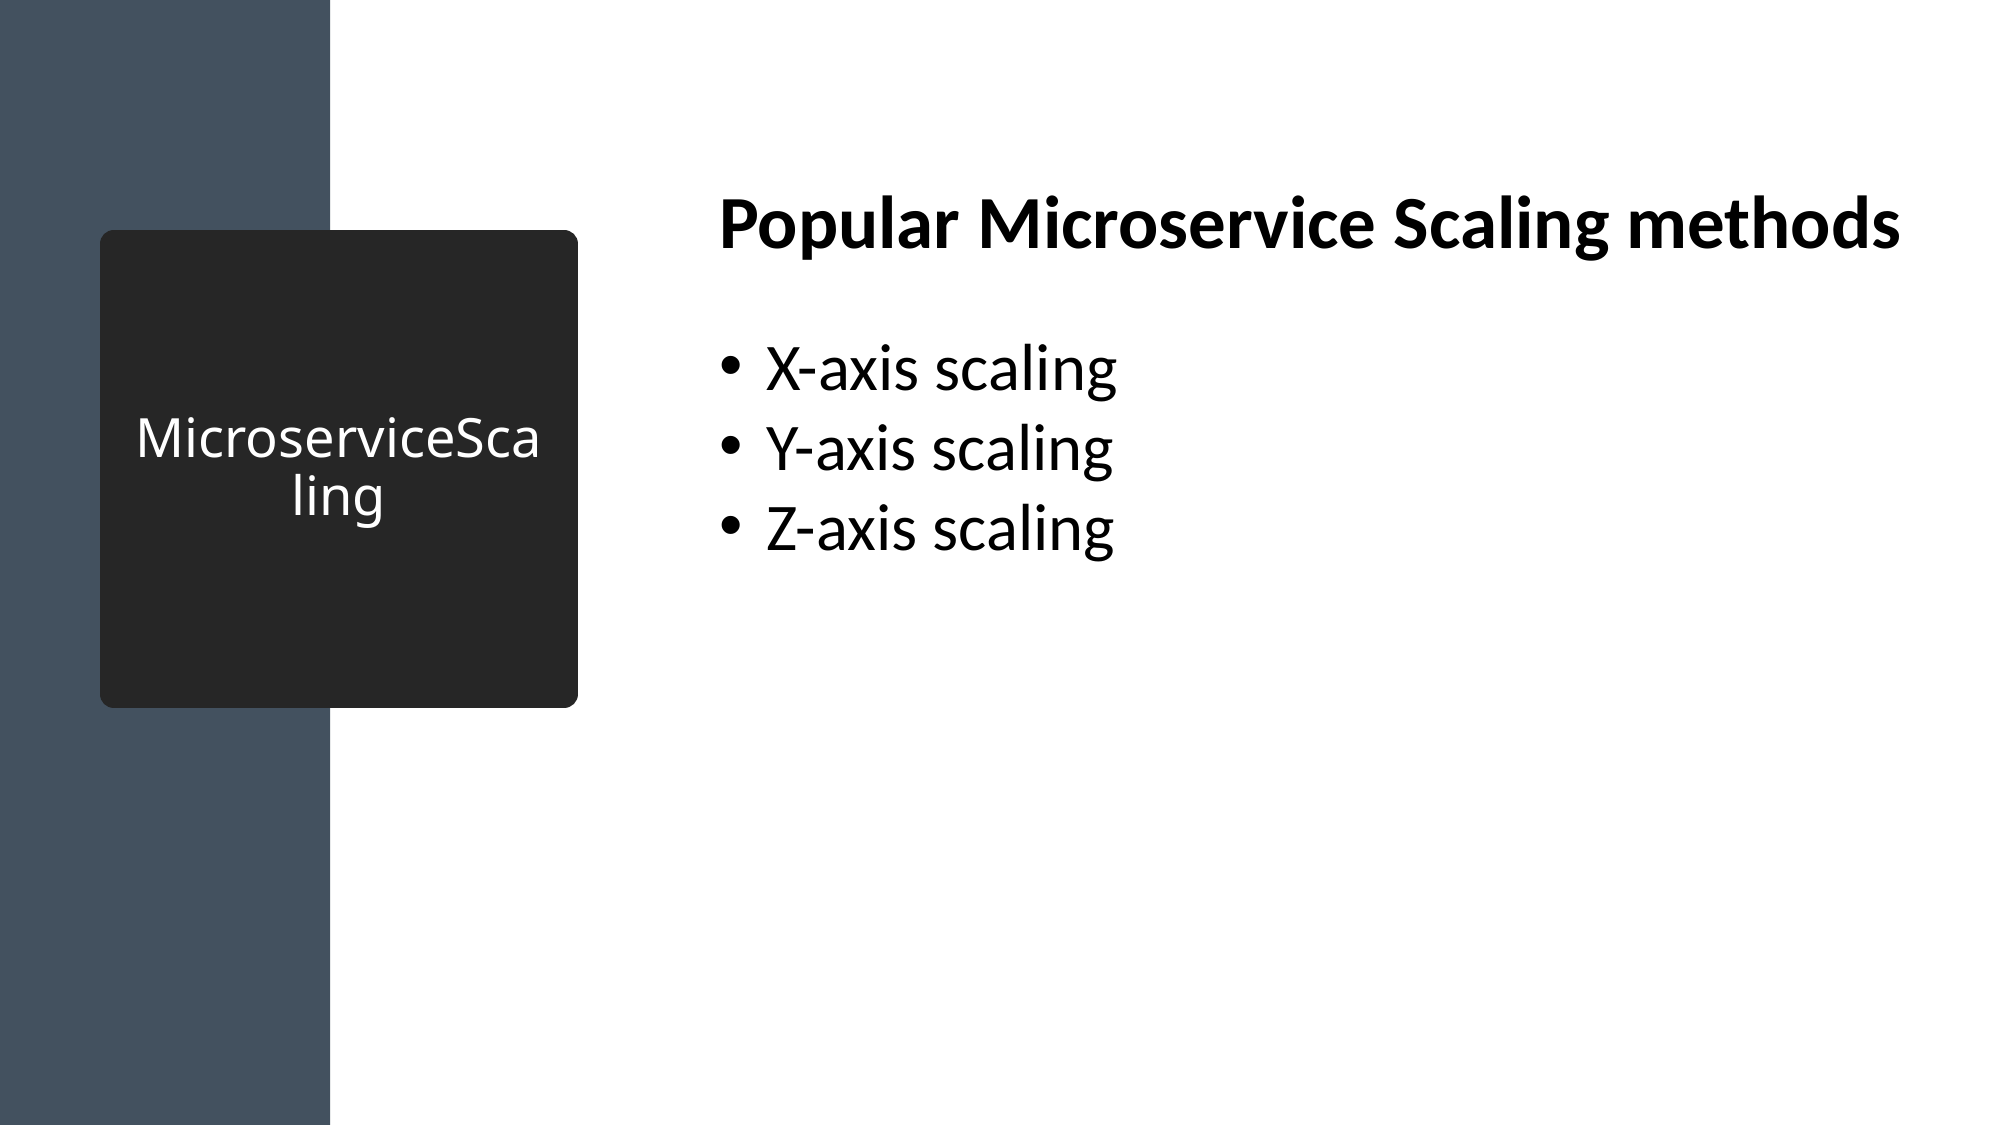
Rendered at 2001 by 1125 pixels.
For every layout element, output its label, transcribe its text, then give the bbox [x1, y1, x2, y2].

text_box Popular Microservice Scaling methods X-axis scaling Y-axis scaling Z-axis scaling [704, 166, 1959, 572]
title MicroserviceScaling [113, 243, 564, 694]
text_box [0, 0, 331, 1125]
